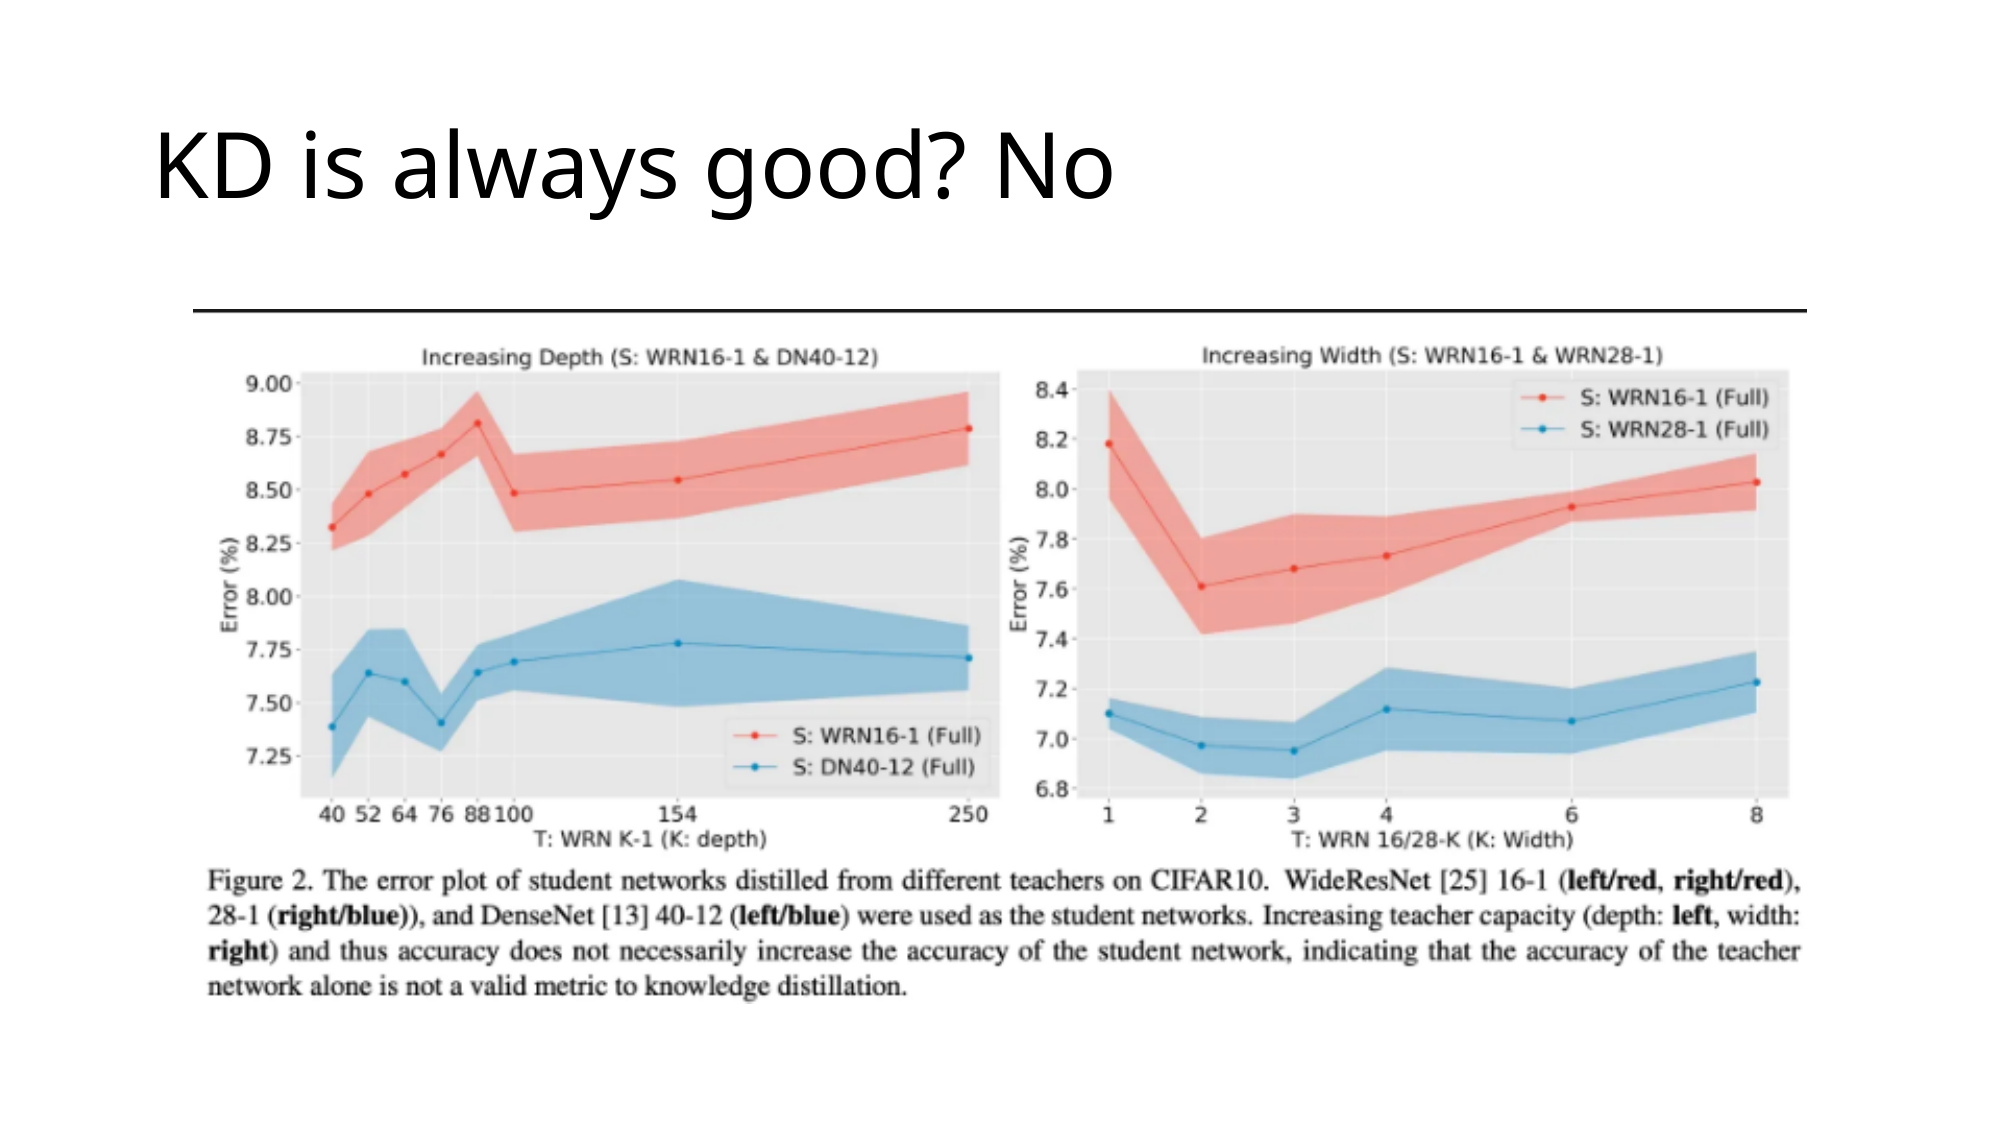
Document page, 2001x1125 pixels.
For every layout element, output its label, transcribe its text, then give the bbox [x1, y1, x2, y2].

title KD is always good? No [137, 59, 1863, 278]
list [193, 308, 1807, 1004]
